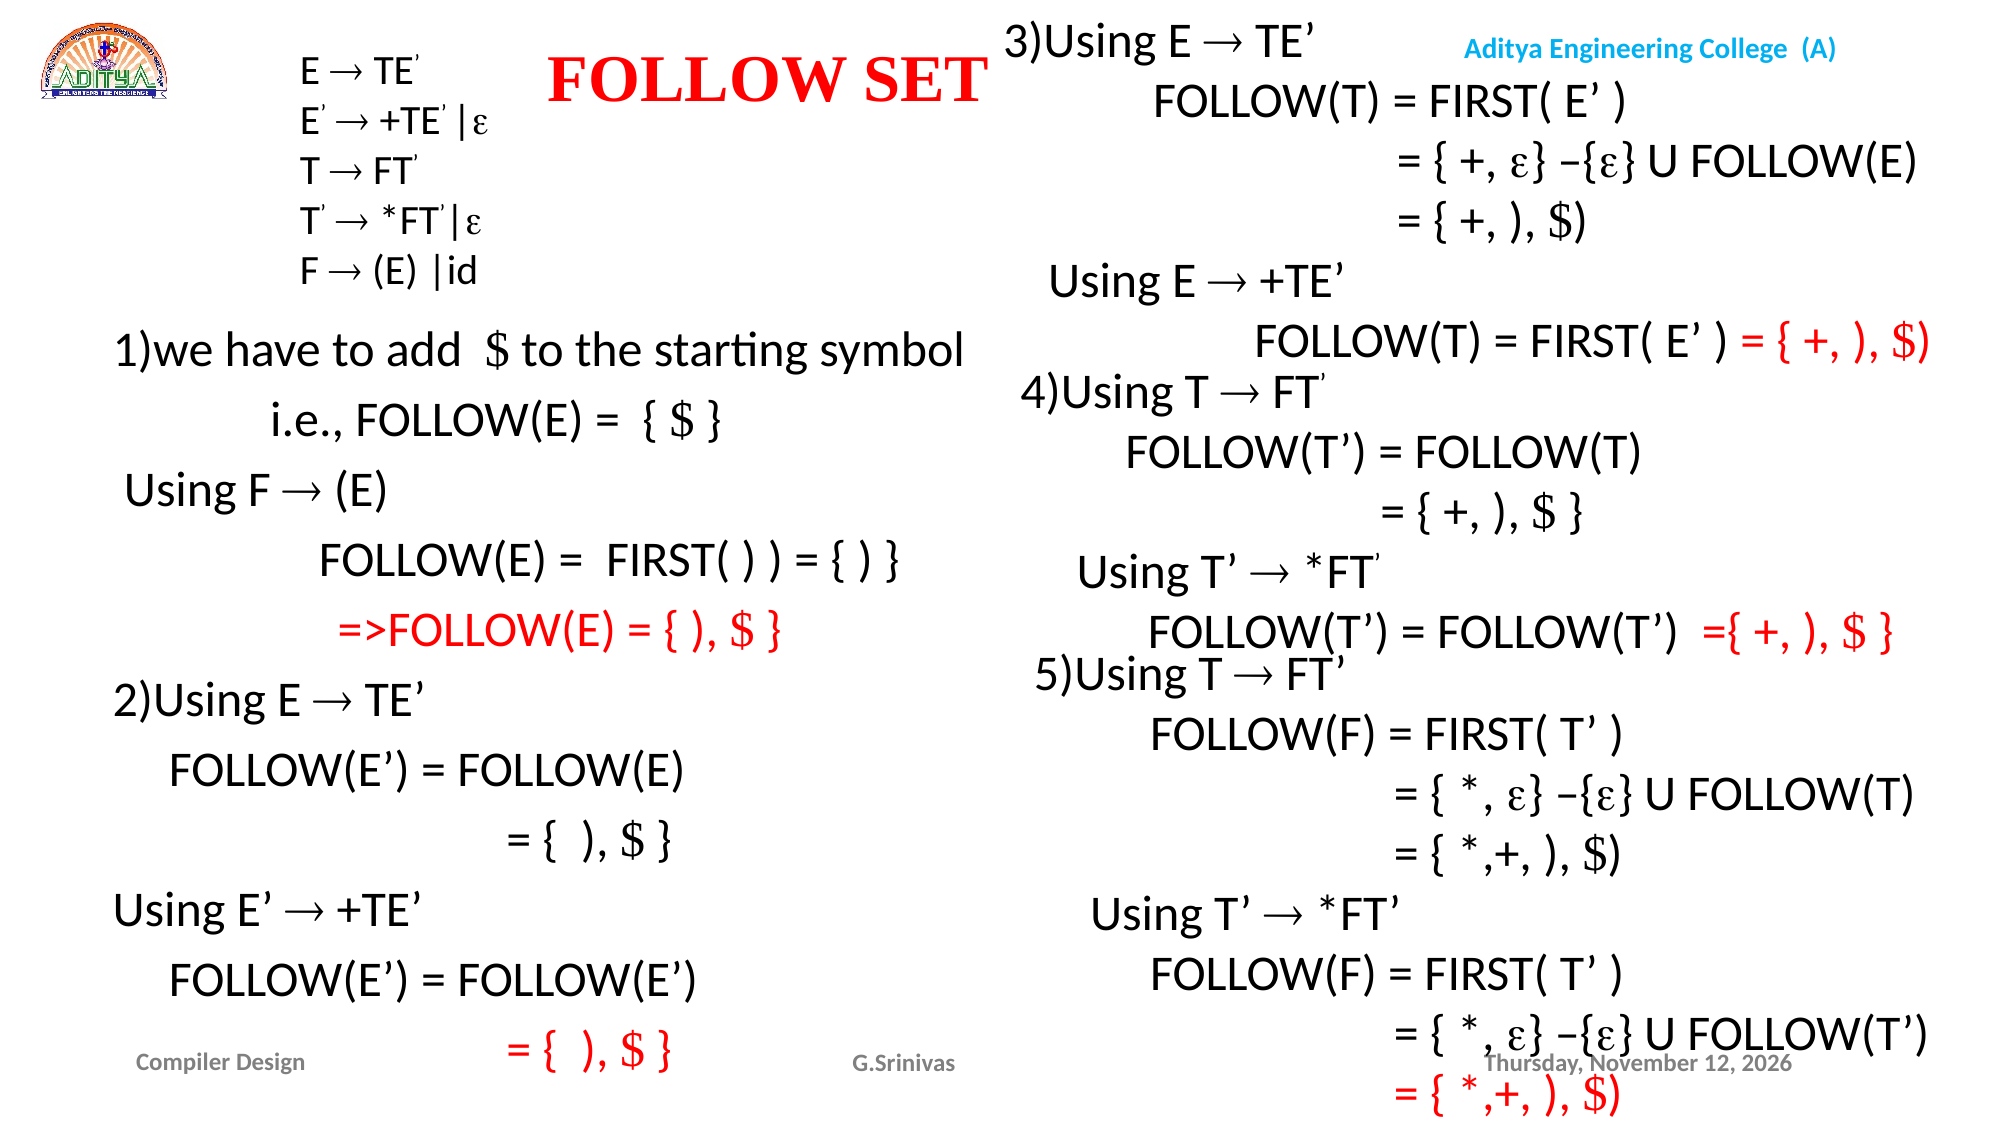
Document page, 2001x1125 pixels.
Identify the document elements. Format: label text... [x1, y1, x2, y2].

text_box 4)Using T  FT’ FOLLOW(T’) = FOLLOW(T) = { +, ), $ } Using T’  *FT’ FOLLOW(T’) = FOLLOW(T’) ={ +, ), $ } [859, 351, 2000, 727]
text_box 5)Using T  FT’ FOLLOW(F) = FIRST( T’ ) = { *, } –{} U FOLLOW(T) = { *,+, ), $) Using T’  *FT’ FOLLOW(F) = FIRST( T’ ) = { *, } –{} U FOLLOW(T’) = { *,+, ), $) [917, 632, 1954, 1125]
text_box 1)we have to add $ to the starting symbol i.e., FOLLOW(E) = { $ } Using F  (E) FOLLOW(E) = FIRST( ) ) = { ) } =>FOLLOW(E) = { ), $ } 2)Using E  TE’ FOLLOW(E’) = FOLLOW(E) = { ), $ } Using E’  +TE’ FOLLOW(E’) = FOLLOW(E’) = { ), $ } [97, 128, 988, 1032]
text_box E  TE’ E’  +TE’ | T  FT’ T’  *FT’| F  (E) |id [285, 35, 543, 300]
text_box FOLLOW SET [0, 0, 988, 150]
text_box 3)Using E  TE’ FOLLOW(T) = FIRST( E’ ) = { +, } –{} U FOLLOW(E) = { +, ), $) Using E  +TE’ FOLLOW(T) = FIRST( E’ ) = { +, ), $) [988, 0, 2000, 435]
footer G.Srinivas [678, 1032, 917, 1092]
